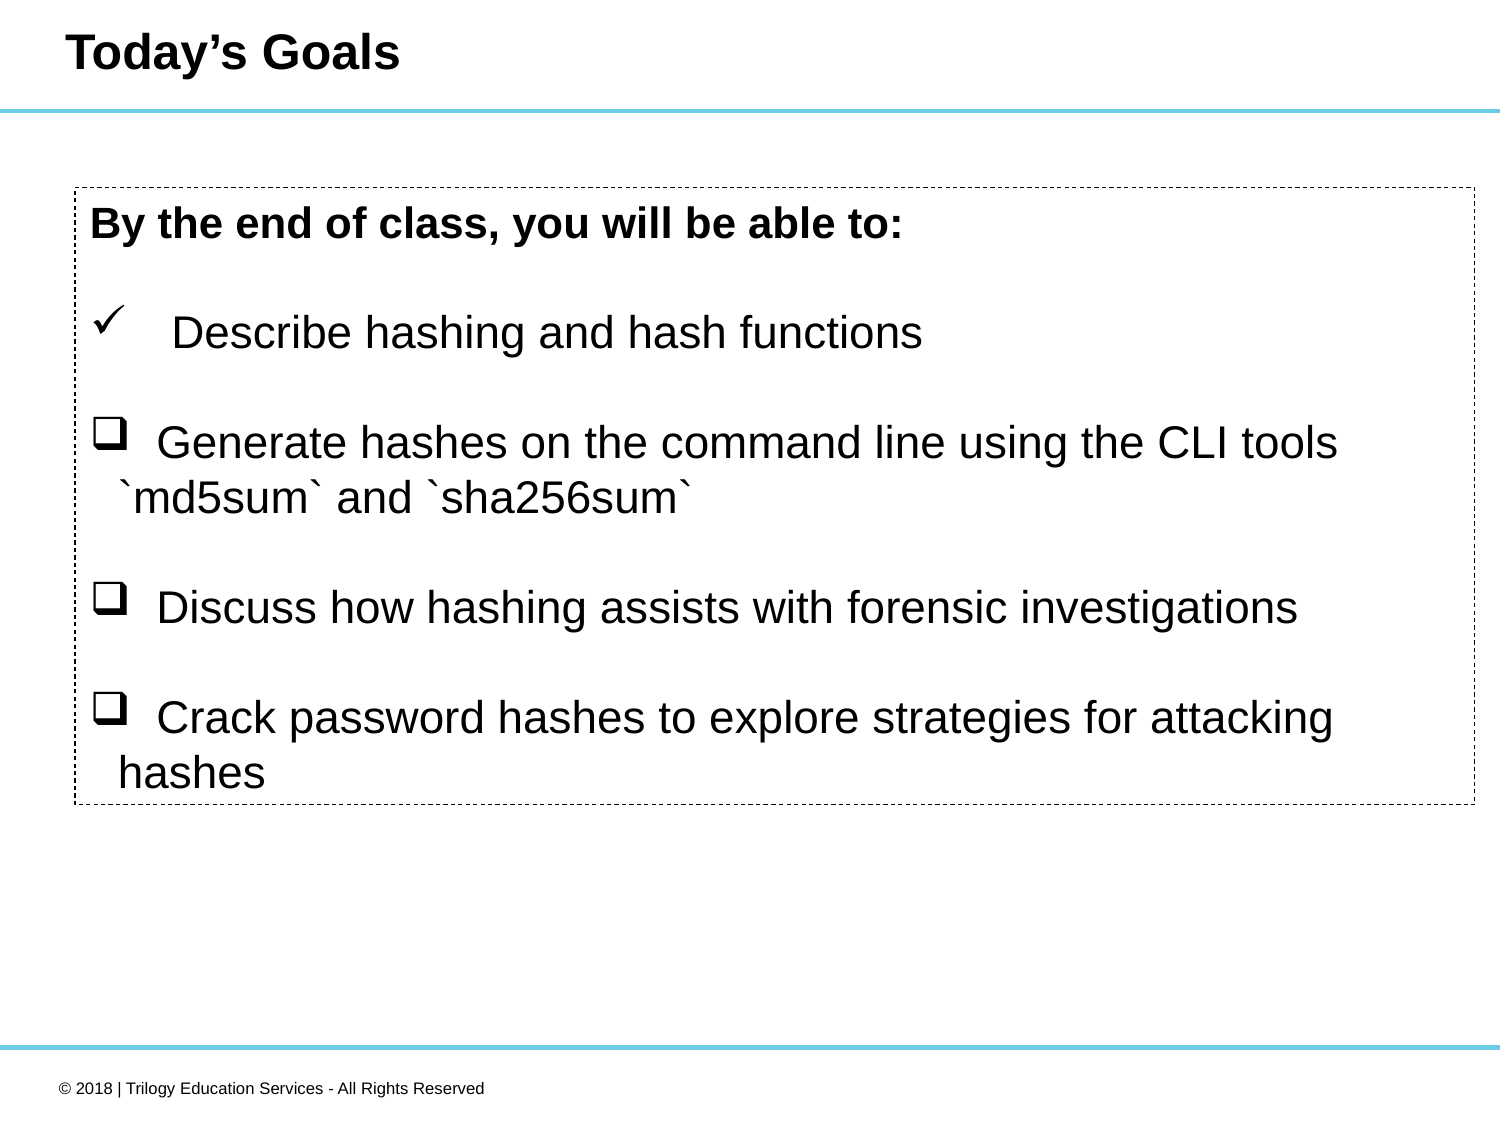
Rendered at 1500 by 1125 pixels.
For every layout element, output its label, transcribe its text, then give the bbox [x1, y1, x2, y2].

text_box By the end of class, you will be able to: Describe hashing and hash functions Generate hashes on the command line using the CLI tools `md5sum` and `sha256sum` Discuss how hashing assists with forensic investigations Crack password hashes to explore strategies for attacking hashes [75, 187, 1475, 805]
title Today’s Goals [50, 0, 948, 108]
